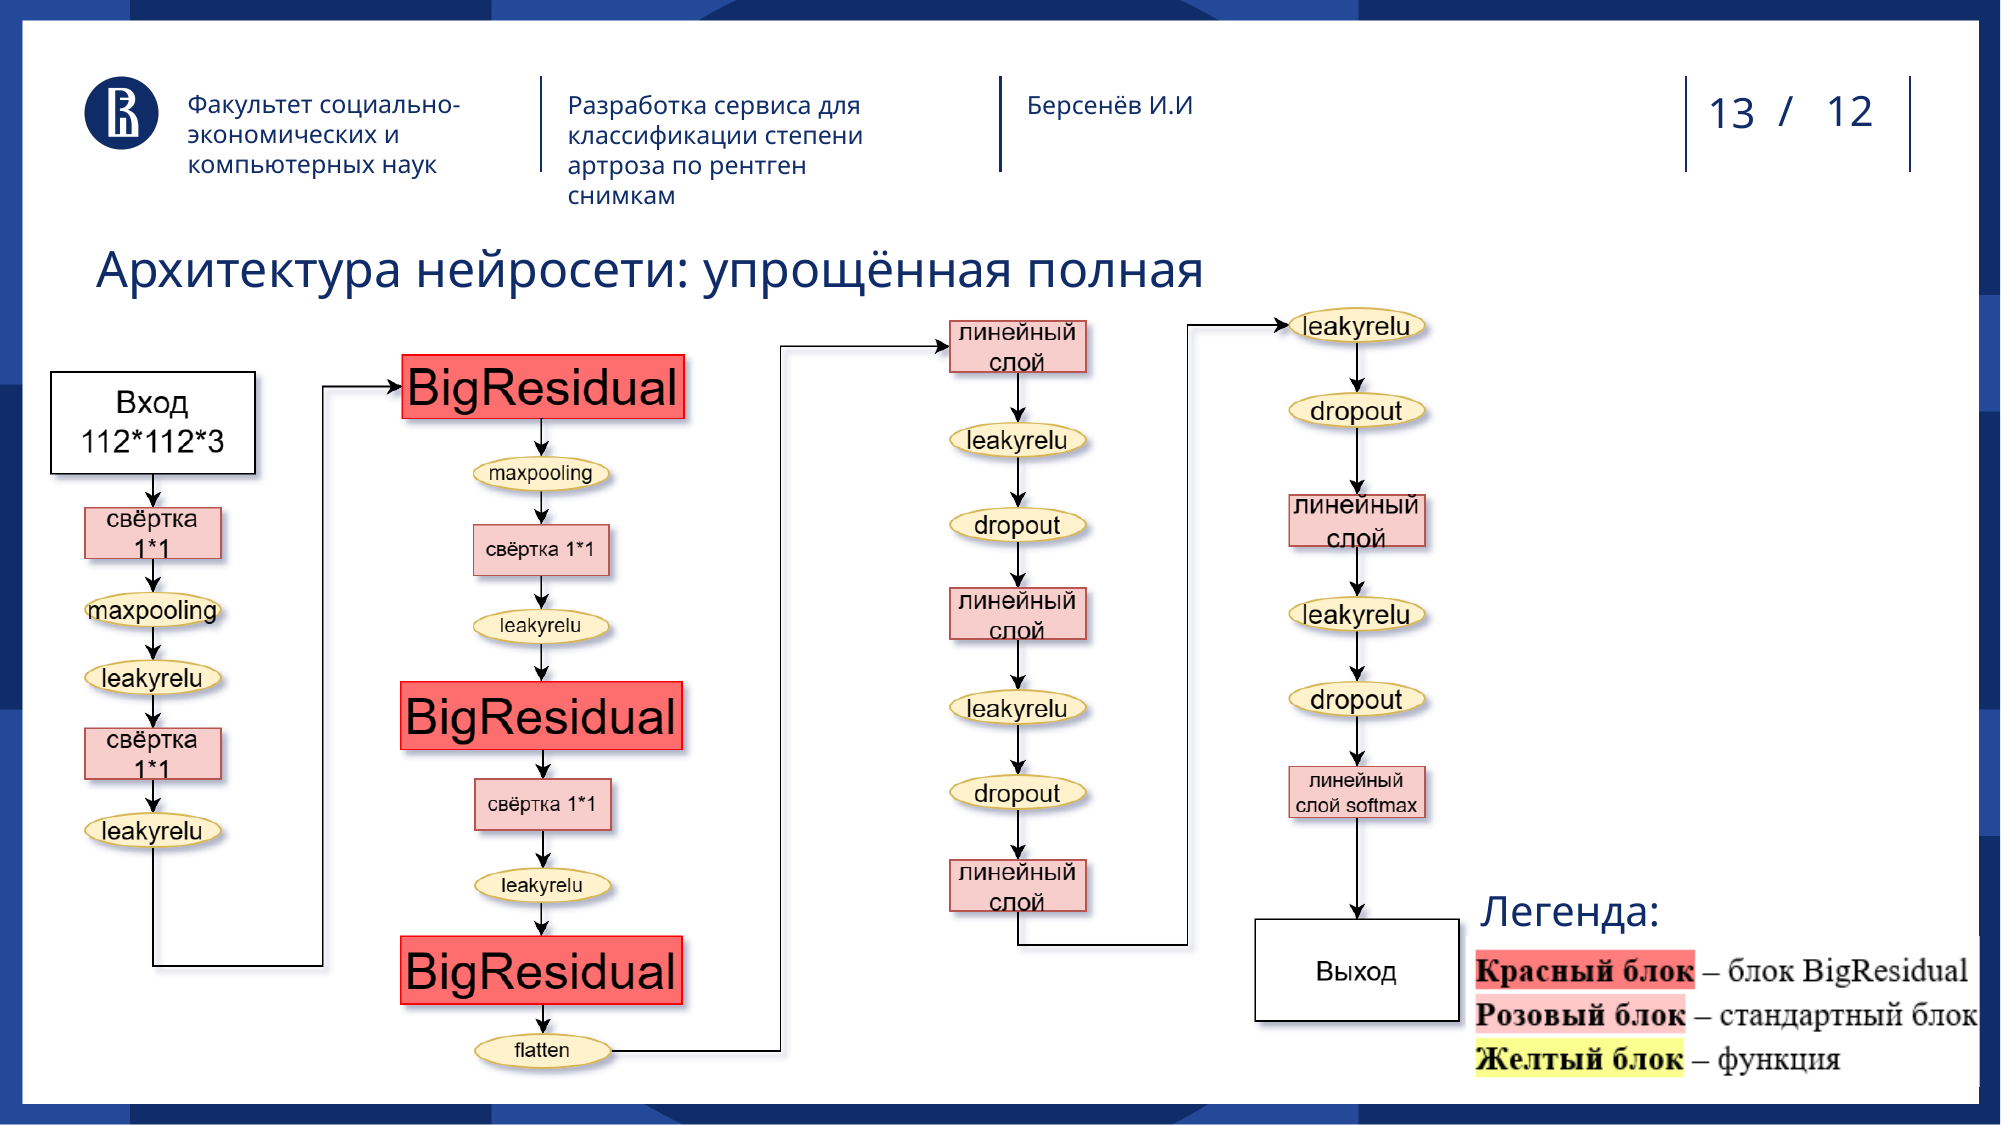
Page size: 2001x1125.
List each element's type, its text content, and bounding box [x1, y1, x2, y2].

list Берсенёв И.И [1026, 90, 1367, 157]
title Архитектура нейросети: упрощённая полная схема [96, 237, 1343, 306]
picture [0, 0, 2001, 1125]
text_box Легенда: [1478, 877, 1939, 936]
list Разработка сервиса для классификации степени артроза по рентген снимкам [567, 90, 907, 157]
list Факультет социально-экономических и компьютерных наук [187, 88, 500, 157]
